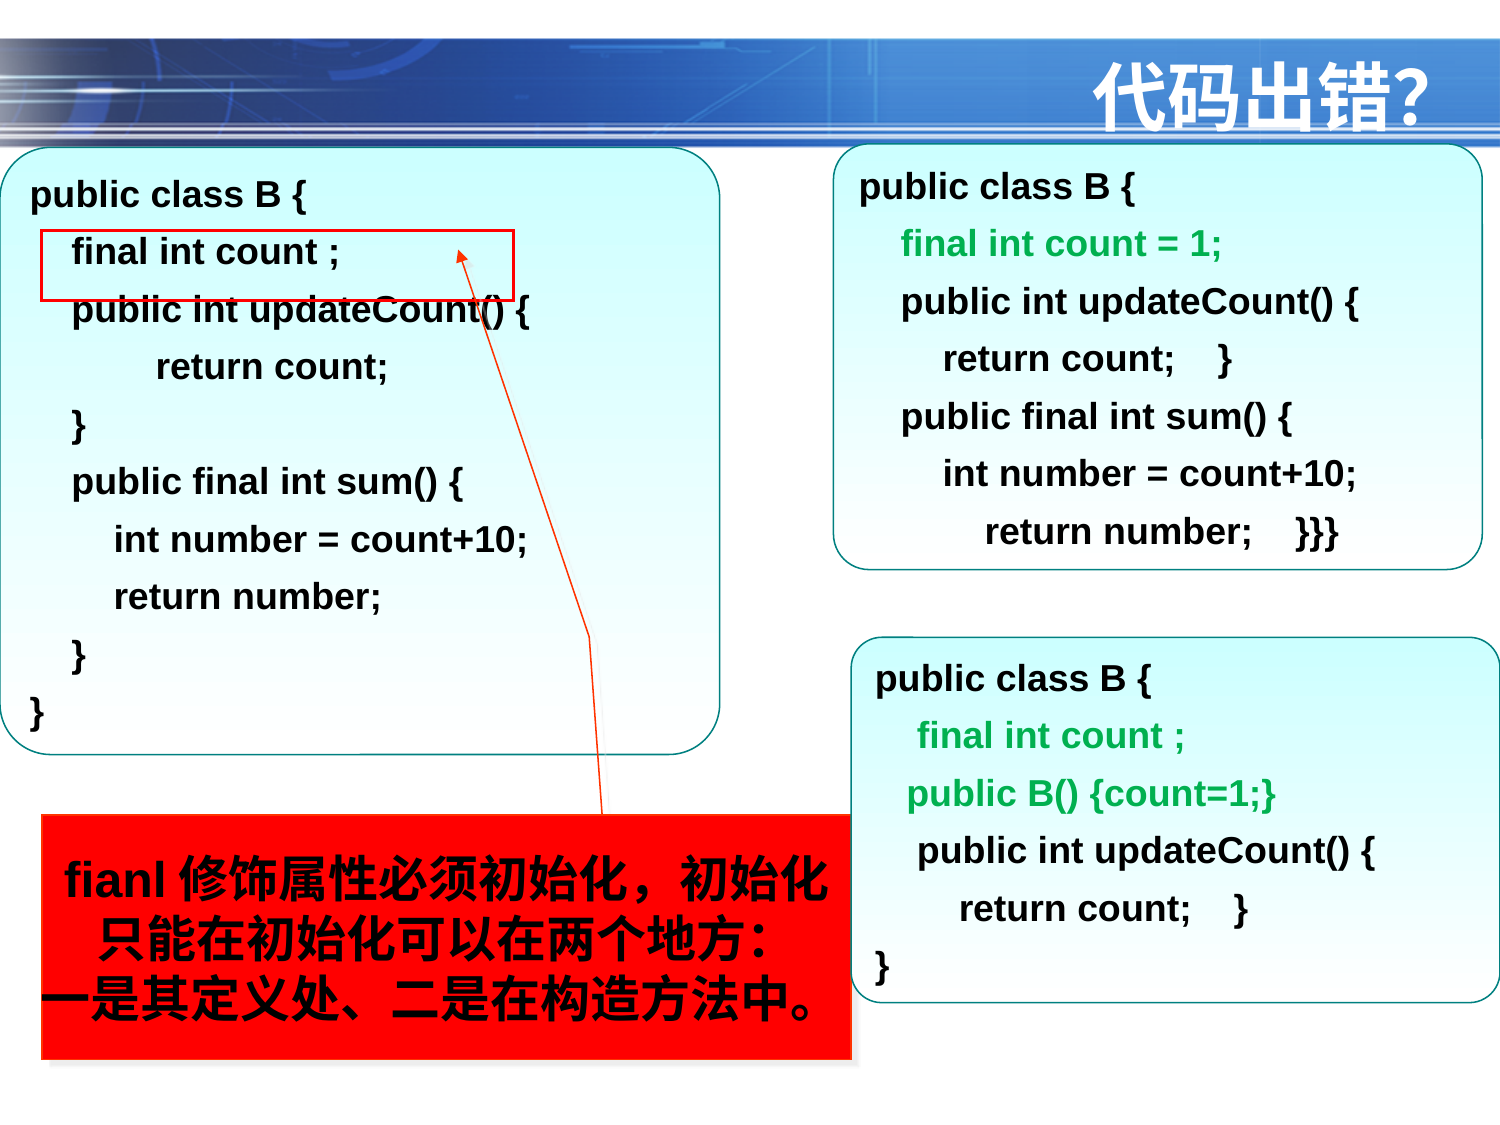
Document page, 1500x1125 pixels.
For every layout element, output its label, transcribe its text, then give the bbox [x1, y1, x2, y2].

text_box [41, 230, 514, 301]
text_box fianl修饰属性必须初始化，初始化 只能在初始化可以在两个地方： 一是其定义处、二是在构造方法中。 [41, 249, 852, 1060]
text_box public class B { final int count ; public B() {count=1;} public int updateCount() { return count; } } [851, 637, 1500, 1003]
text_box public class B { final int count = 1; public int updateCount() { return count; } public final int sum() { int number = count+10; return number; }}} [833, 143, 1483, 570]
title 代码出错？ [269, 42, 1483, 136]
text_box public class B { final int count ; public int updateCount() { return count; } public final int sum() { int number = count+10; return number; } } [0, 147, 720, 755]
